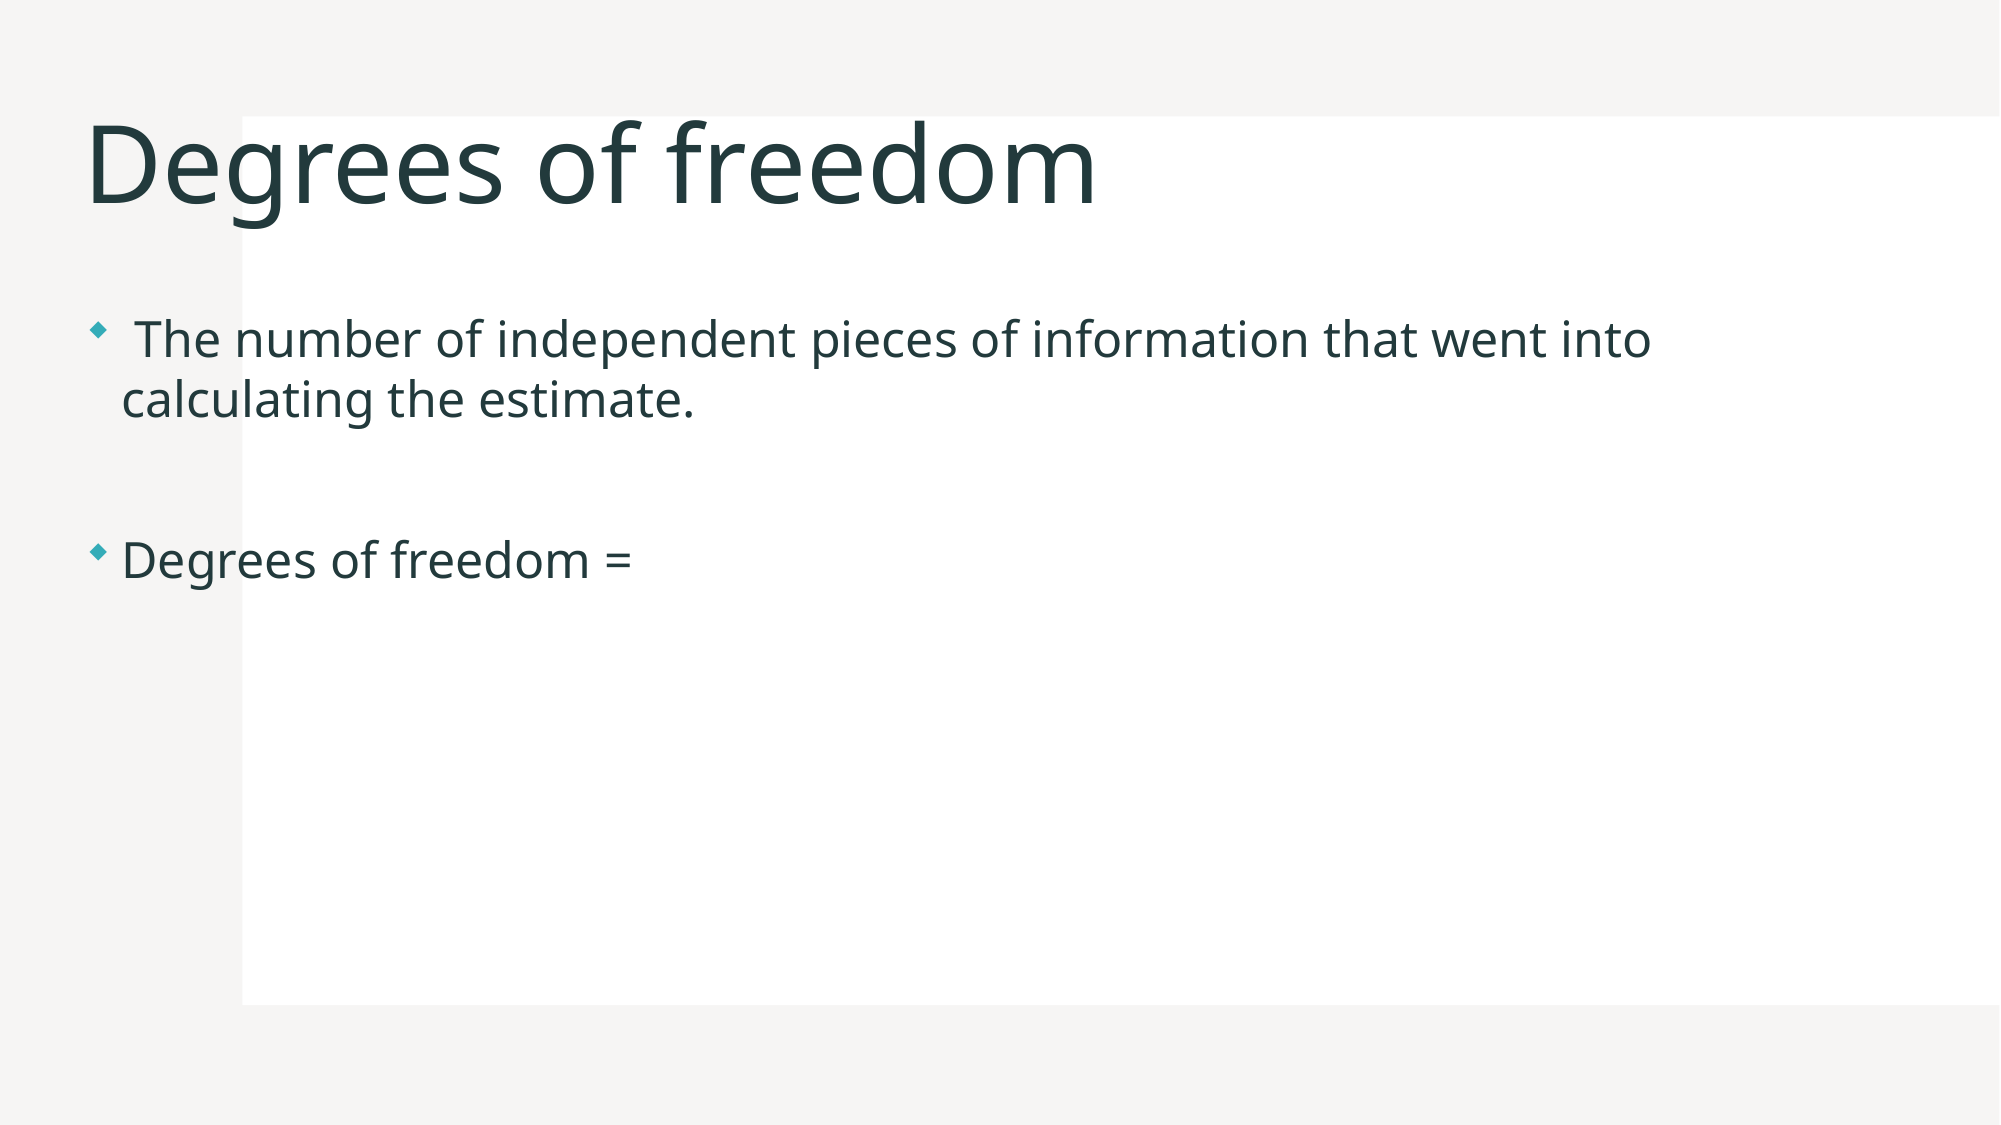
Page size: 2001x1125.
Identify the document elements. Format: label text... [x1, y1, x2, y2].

title Degrees of freedom [68, 59, 1799, 278]
